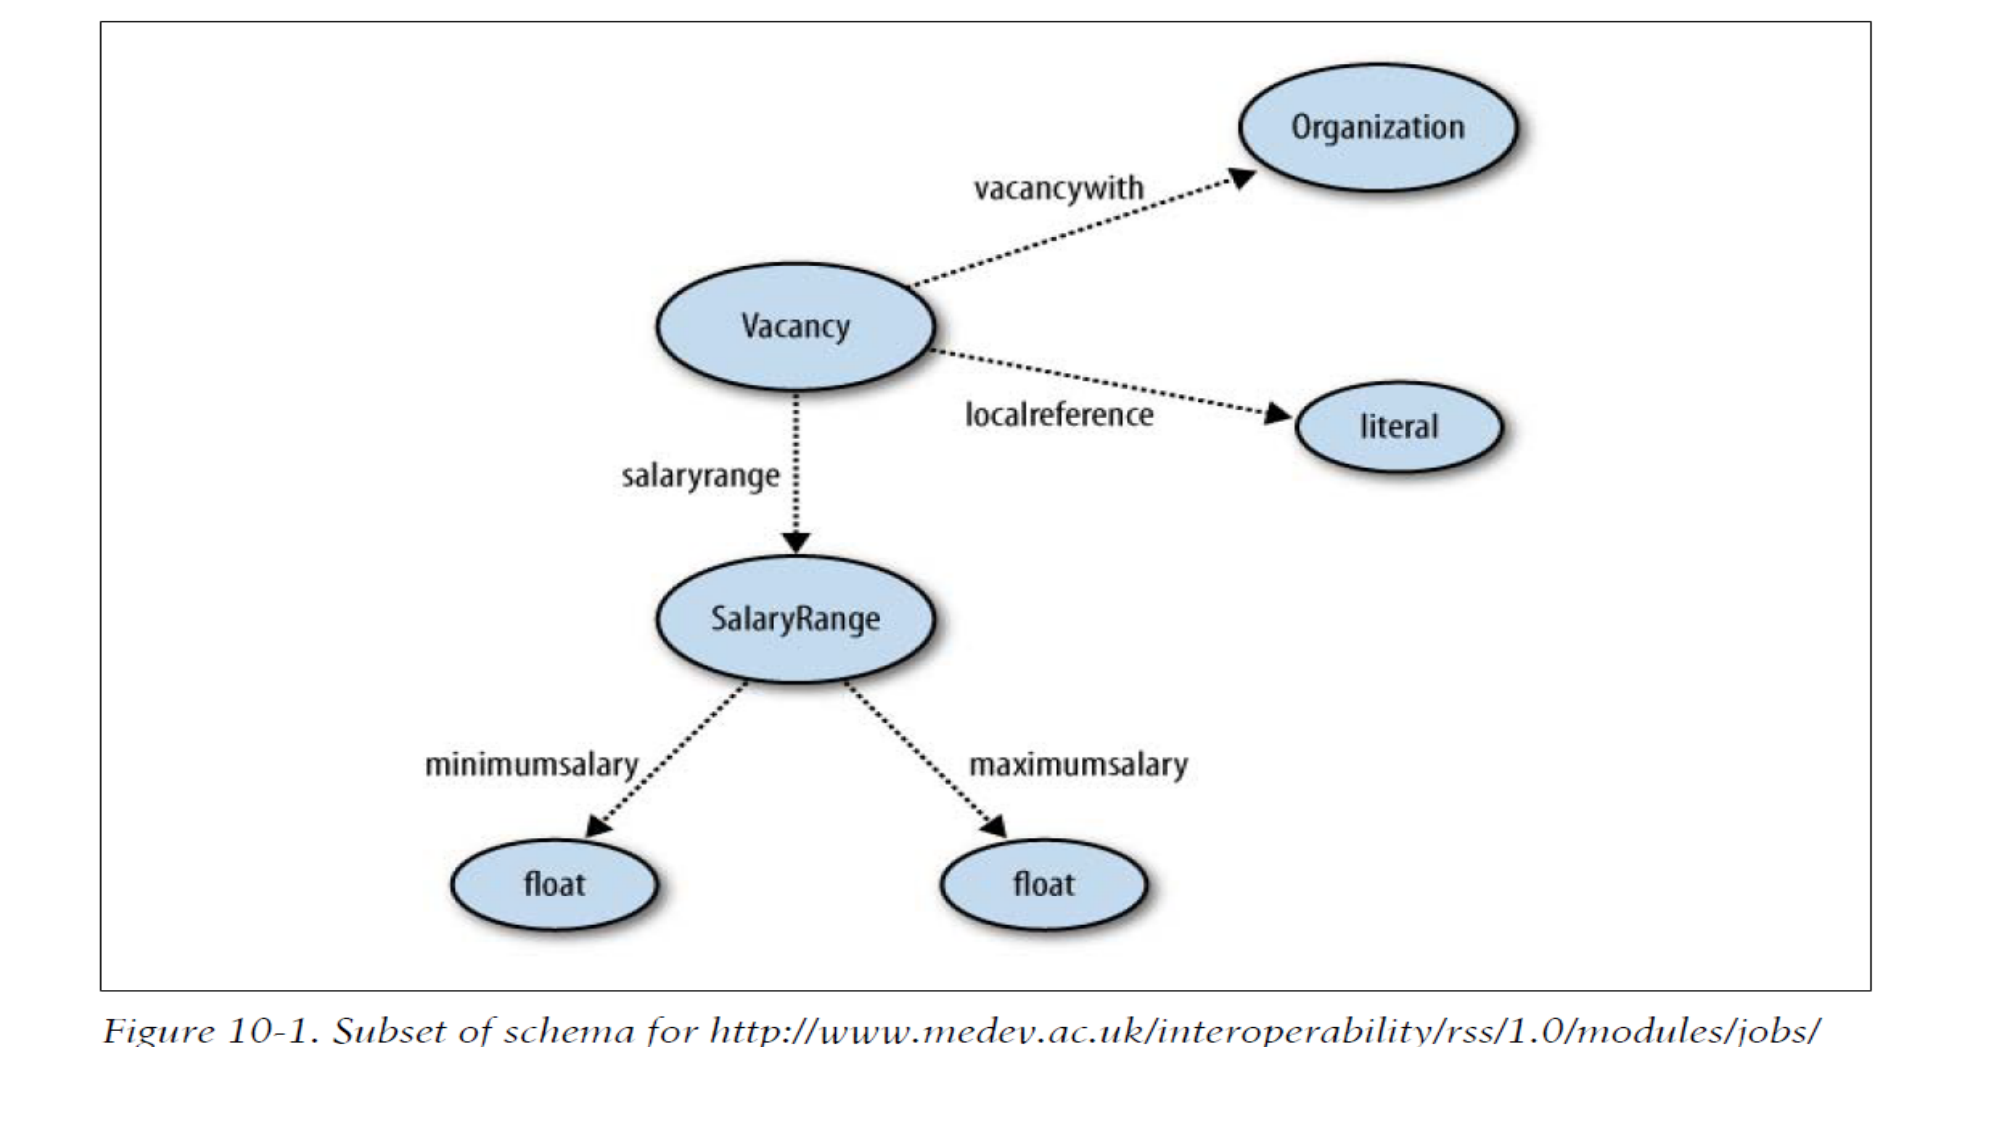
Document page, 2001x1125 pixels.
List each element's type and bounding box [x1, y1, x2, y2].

list [97, 12, 1892, 1047]
